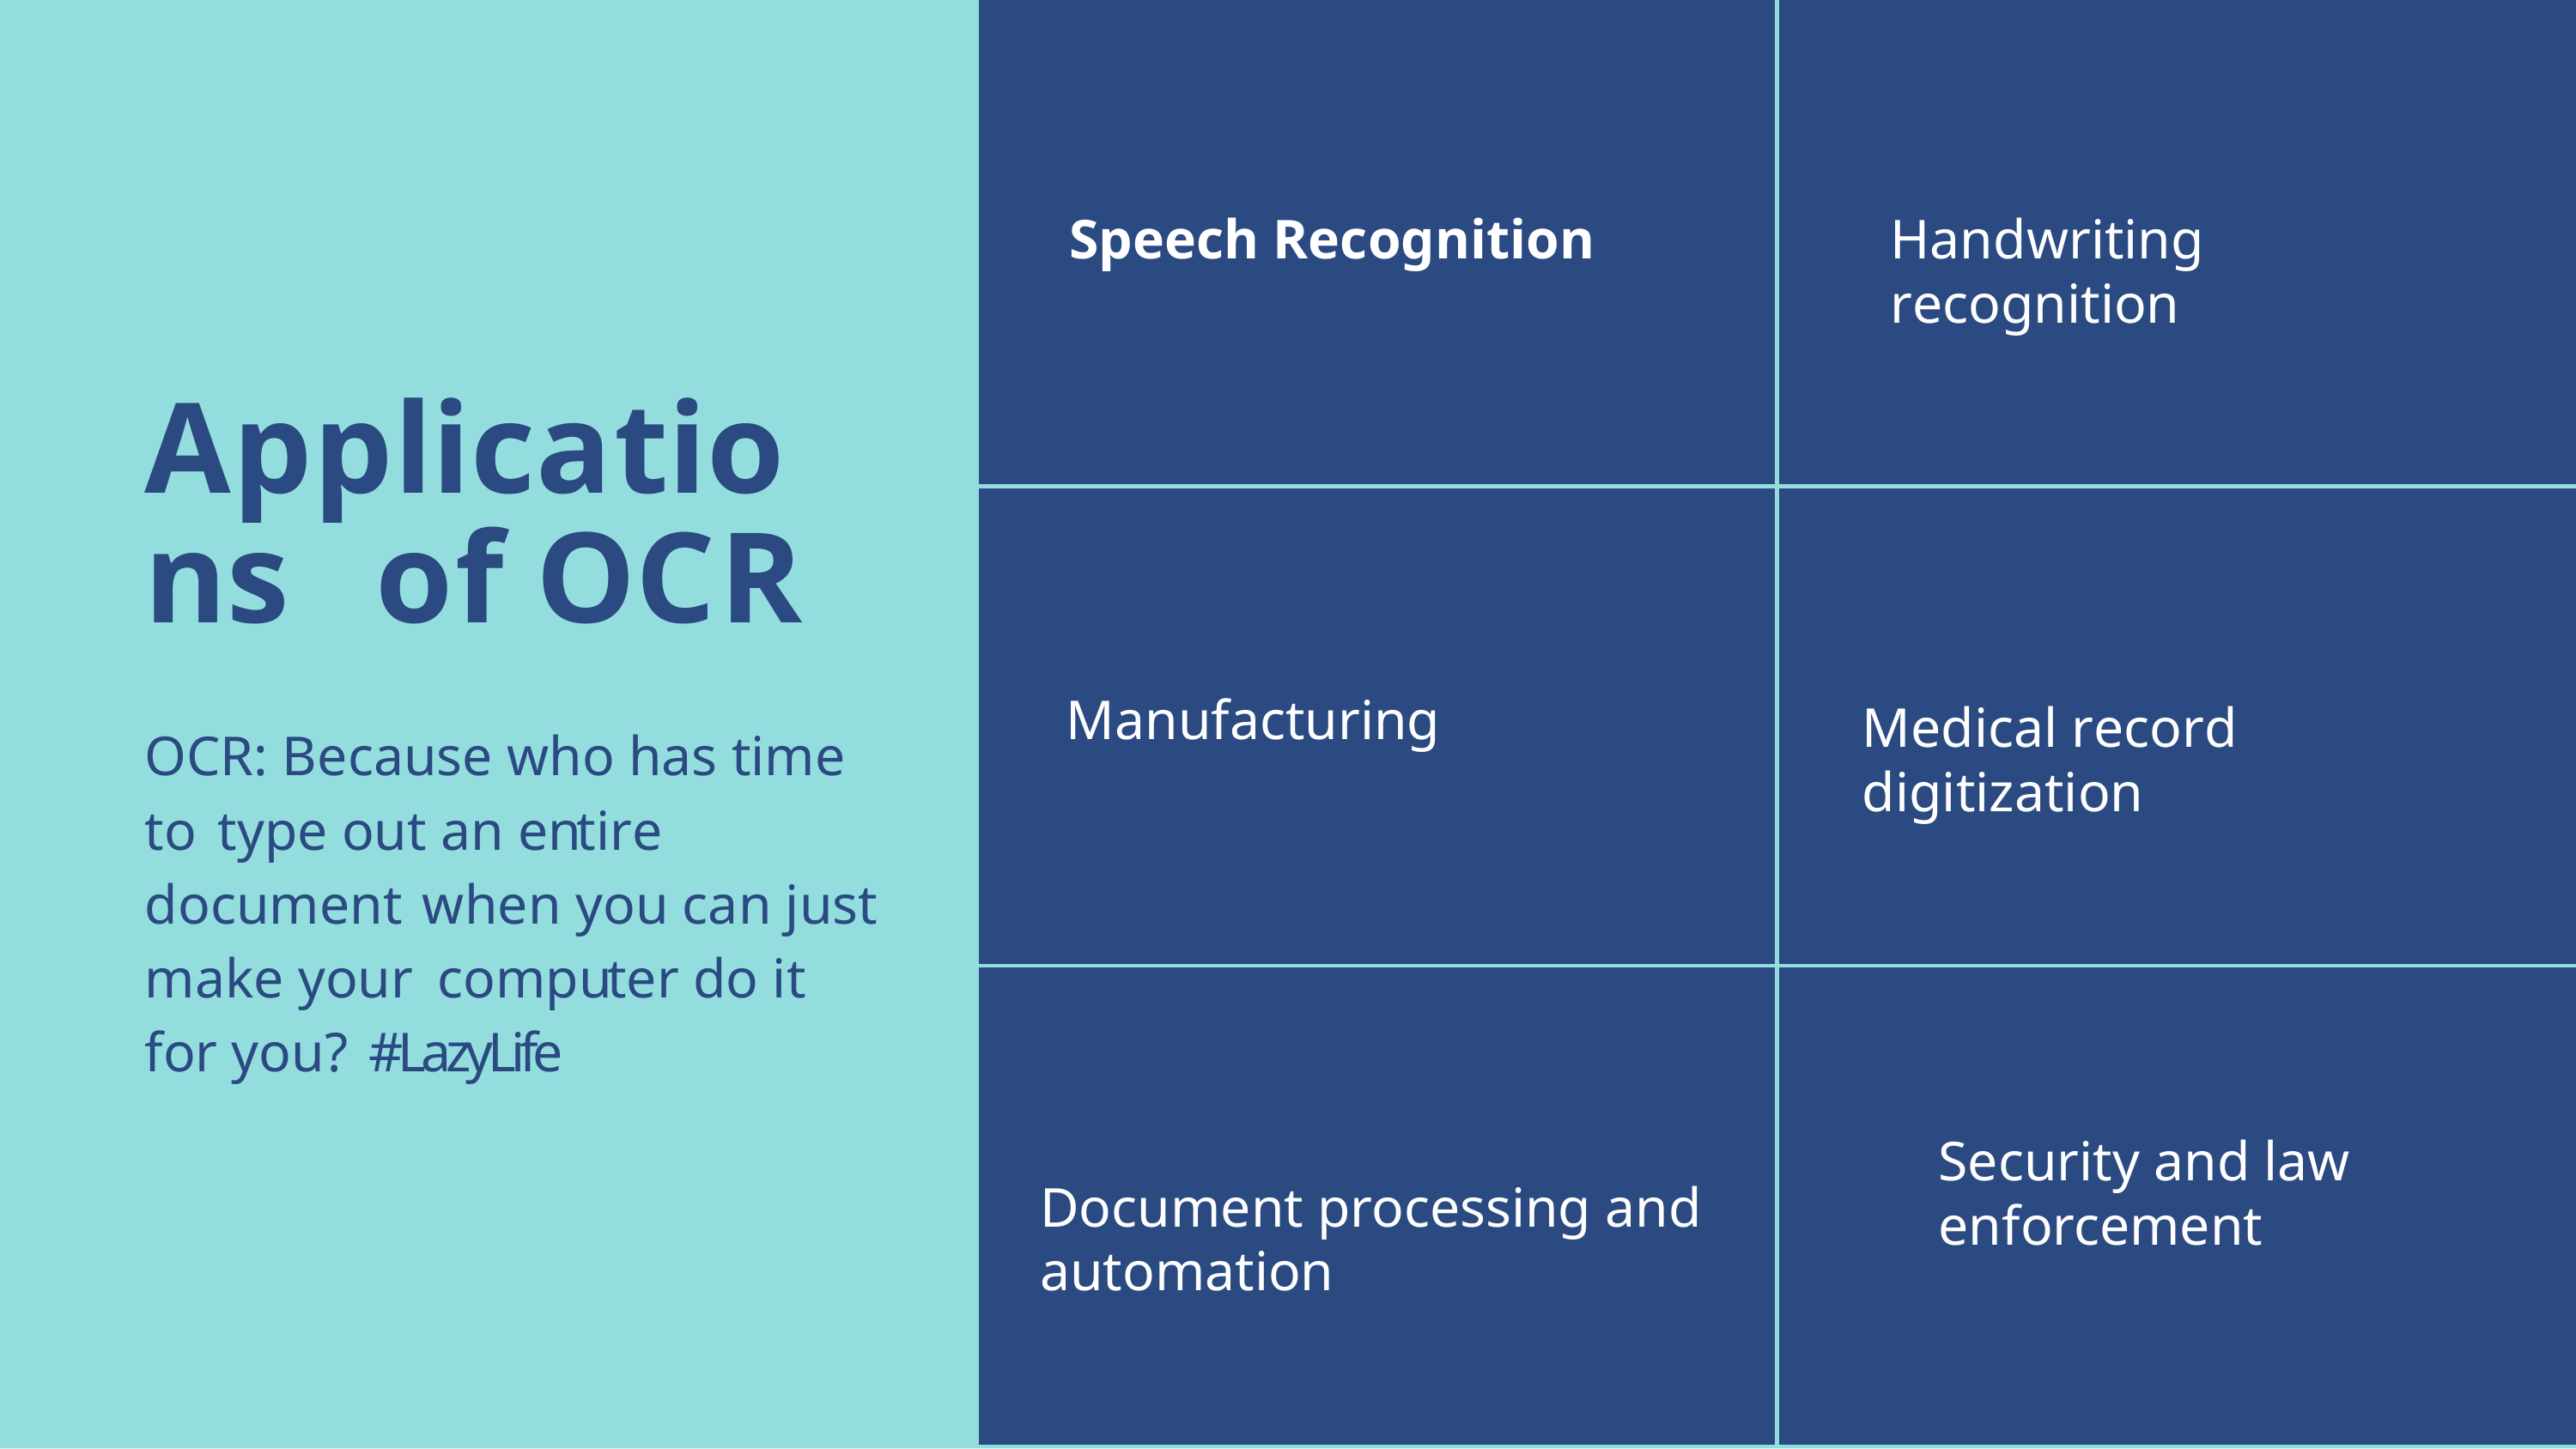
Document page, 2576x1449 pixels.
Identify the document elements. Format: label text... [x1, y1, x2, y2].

text_box [1777, 487, 2576, 966]
text_box [977, 487, 1777, 966]
text_box Handwriting recognition [1888, 203, 2485, 334]
text_box [1777, 0, 2576, 486]
text_box Applications of OCR OCR: Because who has time to type out an entire document when you can just make your computer do it for you? #LazyLife [143, 365, 886, 1082]
title Speech Recognition [1067, 203, 1686, 447]
text_box Document processing and automation [1038, 1171, 1716, 1302]
text_box Manufacturing [1064, 609, 1690, 751]
text_box [977, 0, 1777, 486]
text_box Medical record digitization [1860, 691, 2513, 822]
text_box [976, 967, 2576, 1446]
text_box Security and law enforcement [1936, 1125, 2437, 1257]
